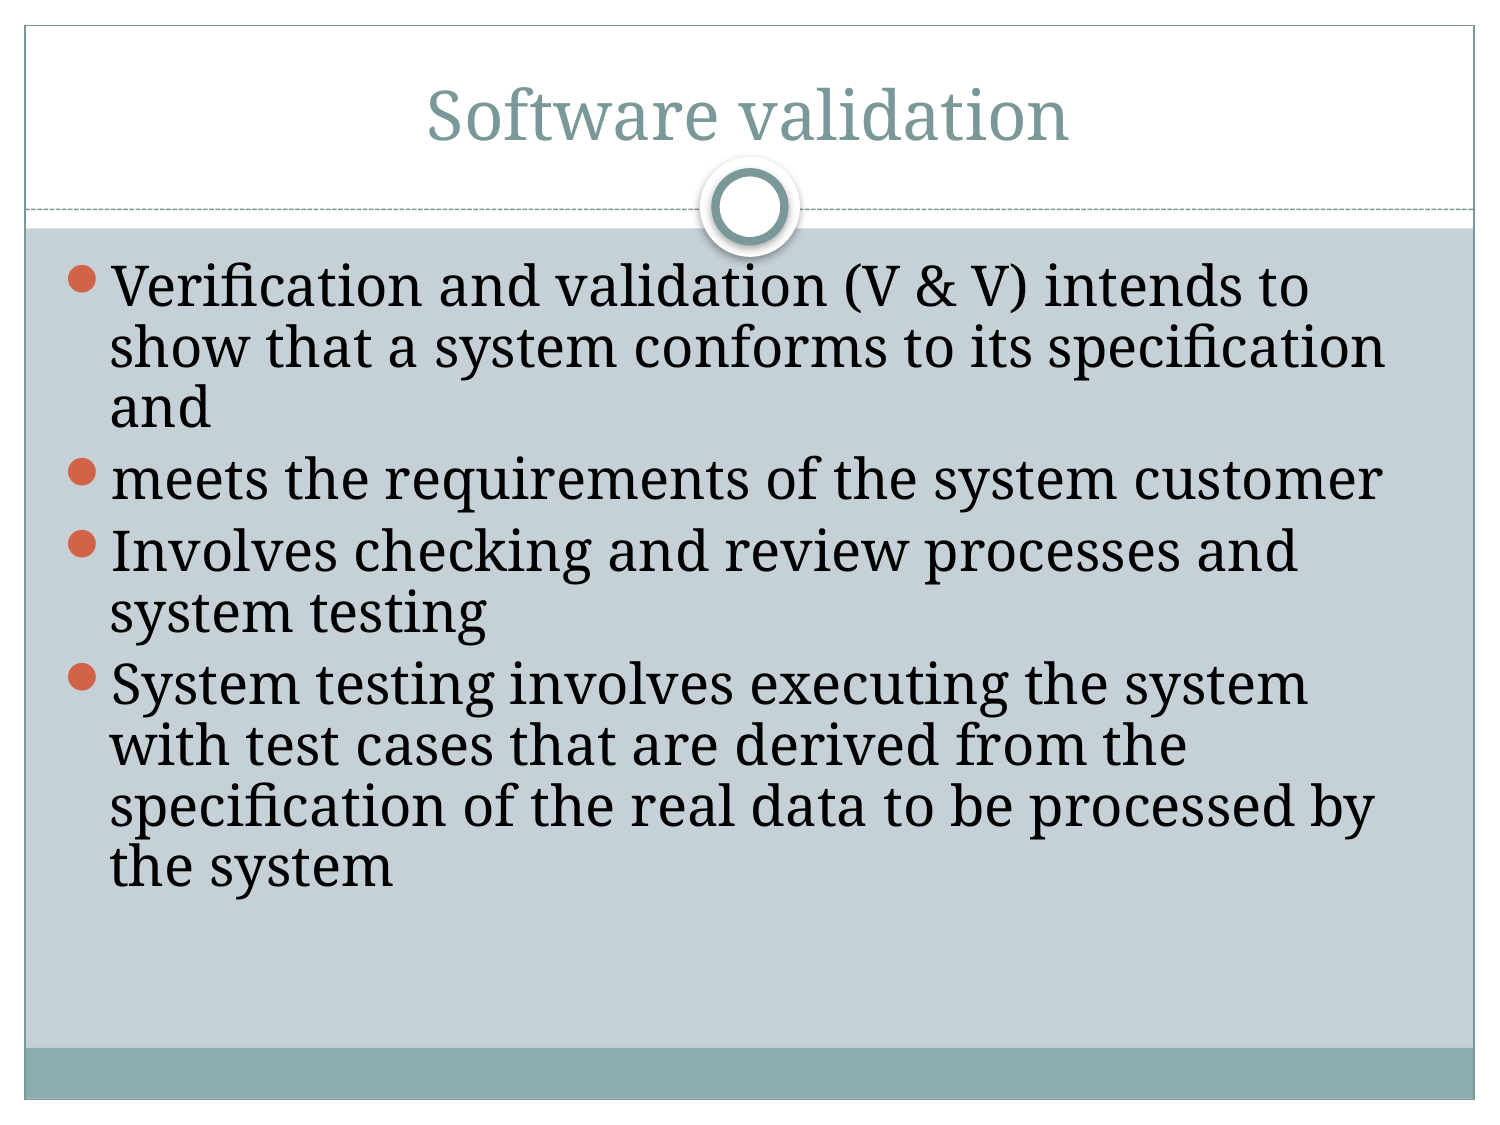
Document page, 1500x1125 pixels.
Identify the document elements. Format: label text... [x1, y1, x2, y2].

title Software validation [49, 37, 1450, 162]
list Verification and validation (V & V) intends to show that a system conforms to its specification and meets the requirements of the system customer Involves checking and review processes and system testing System testing involves executing the system with test cases that are derived from the specification of the real data to be processed by the system [49, 250, 1445, 1001]
